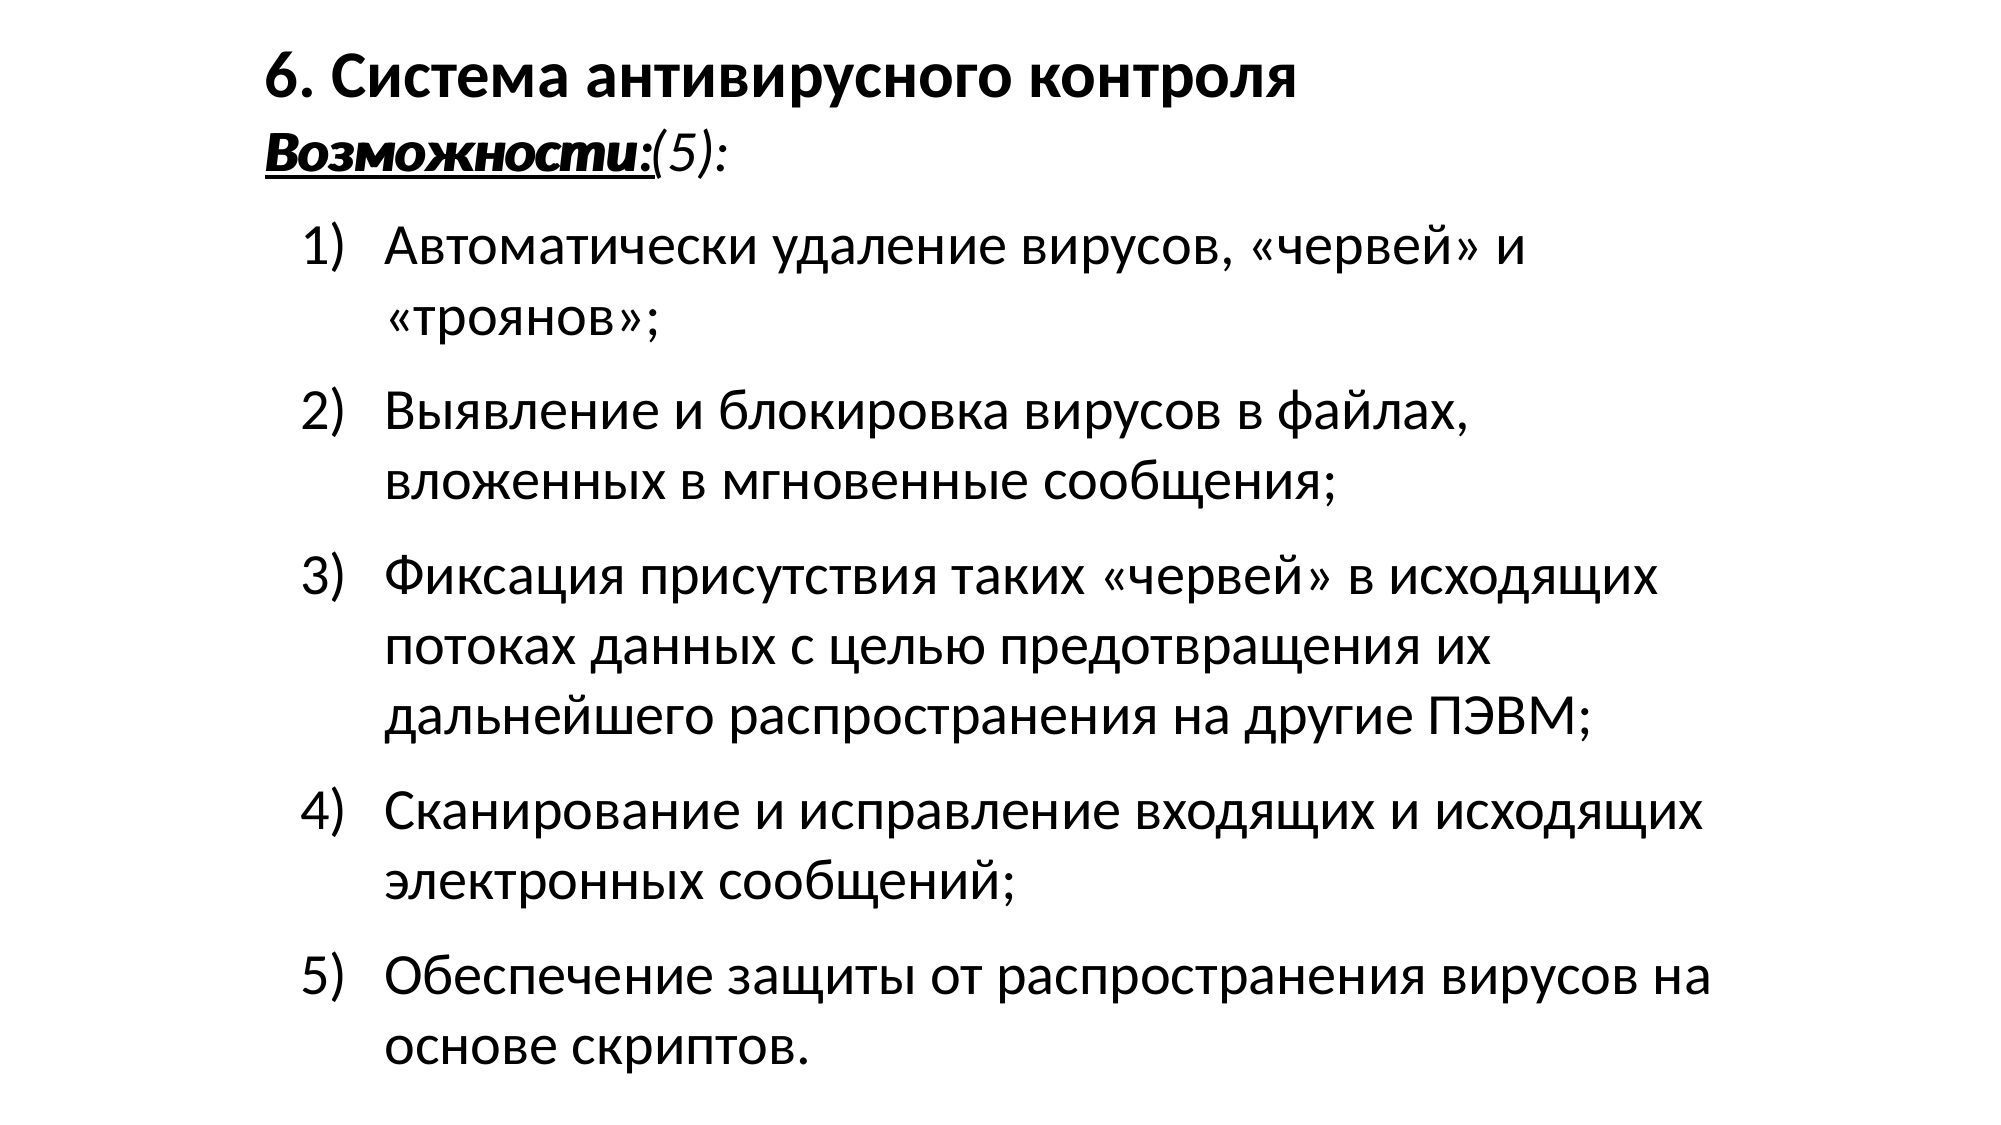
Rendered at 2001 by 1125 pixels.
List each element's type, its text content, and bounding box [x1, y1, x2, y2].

text_box Возможности (5): [249, 105, 882, 191]
text_box [378, 128, 1715, 199]
text_box 6. Система антивирусного контроля [249, 23, 1750, 119]
text_box Автоматически удаление вирусов, «червей» и «троянов»; Выявление и блокировка вирусов в файлах, вложенных в мгновенные сообщения; Фиксация присутствия таких «червей» в исходящих потоках данных с целью предотвращения их дальнейшего распространения на другие ПЭВМ; Сканирование и исправление входящих и исходящих электронных сообщений; Обеспечение защиты от распространения вирусов на основе скриптов. [285, 199, 1750, 1084]
